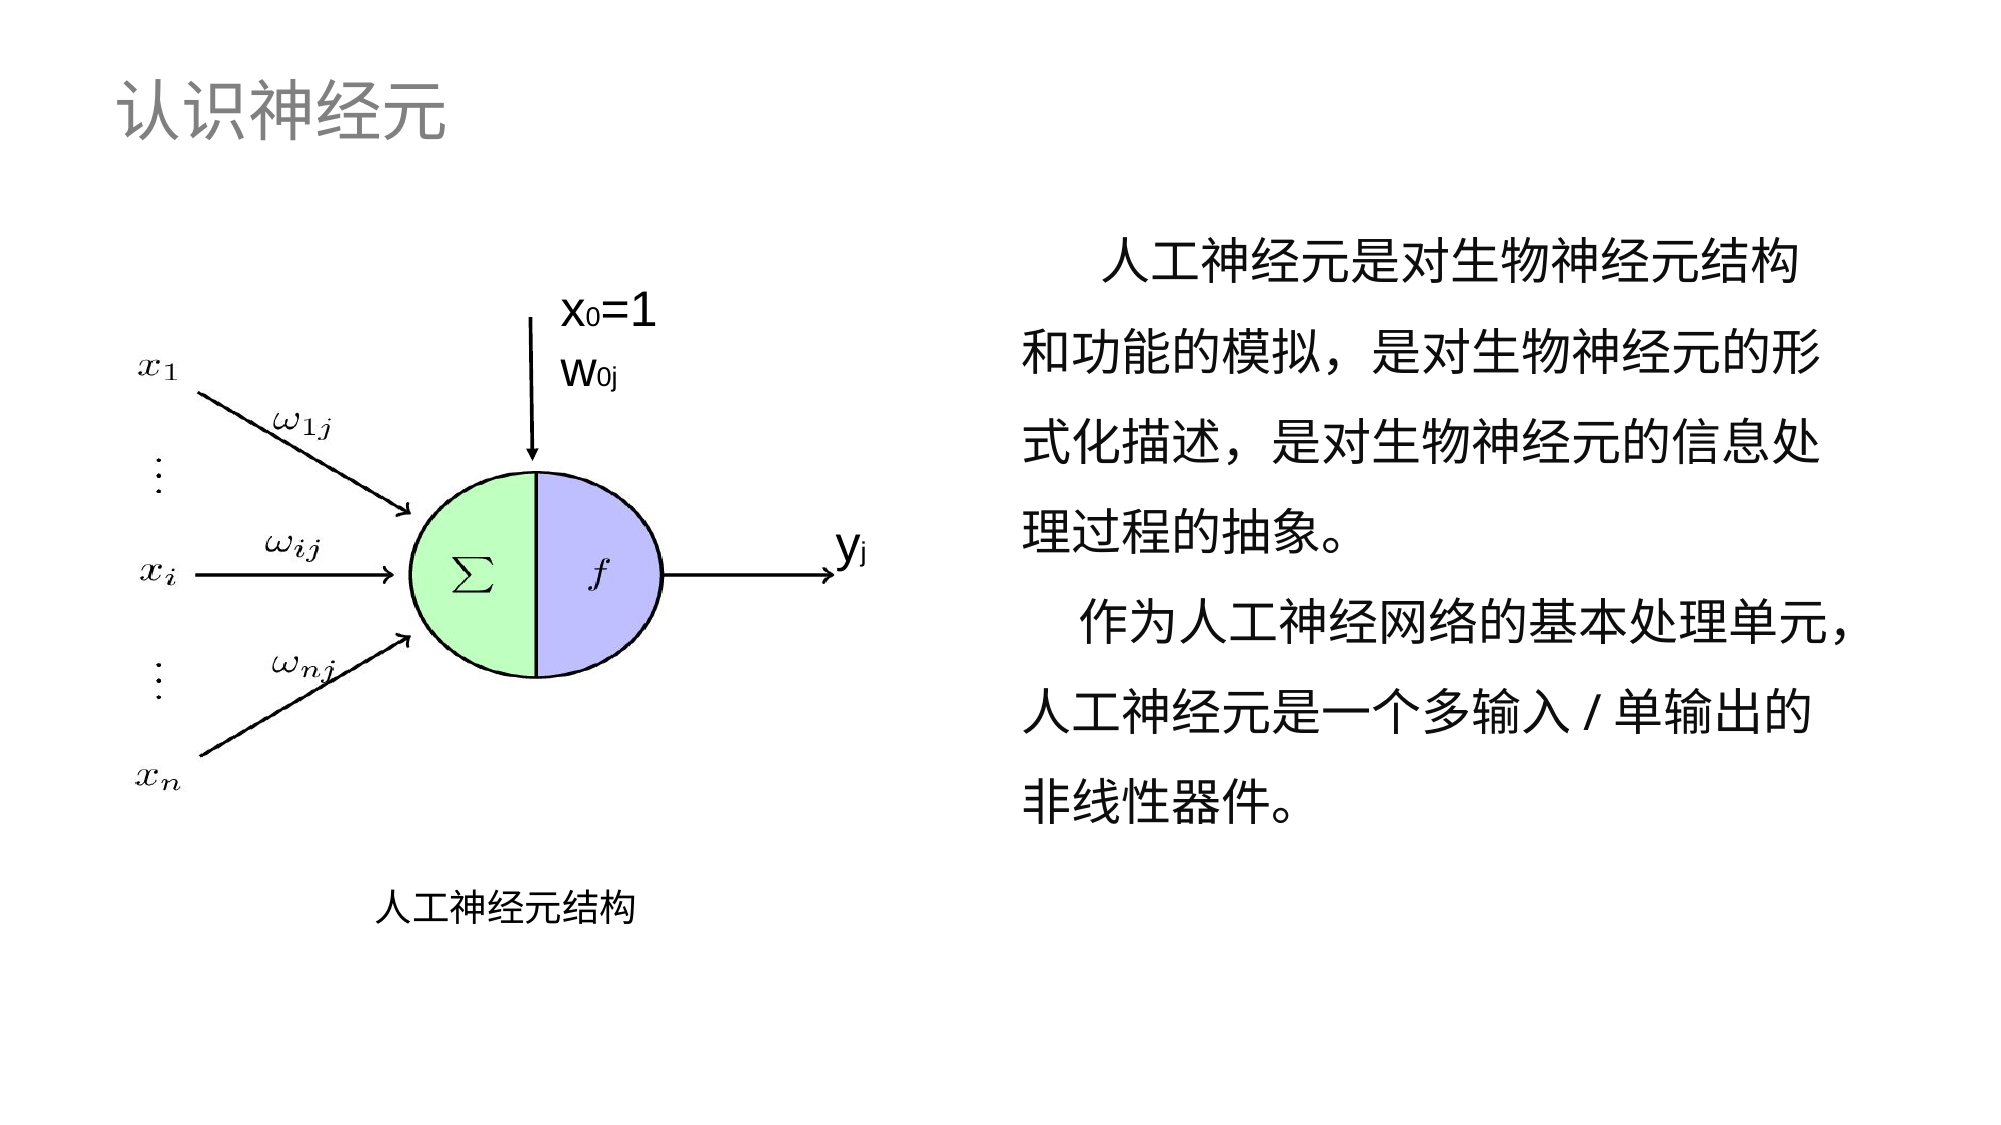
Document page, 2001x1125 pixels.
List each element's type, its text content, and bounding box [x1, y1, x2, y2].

title 认识神经元 [99, 44, 1901, 172]
text_box 人工神经元是对生物神经元结构和功能的模拟，是对生物神经元的形式化描述，是对生物神经元的信息处理过程的抽象。 作为人工神经网络的基本处理单元，人工神经元是一个多输入/单输出的非线性器件。 [1006, 178, 1863, 839]
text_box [120, 258, 892, 803]
text_box 人工神经元结构 [120, 843, 892, 970]
